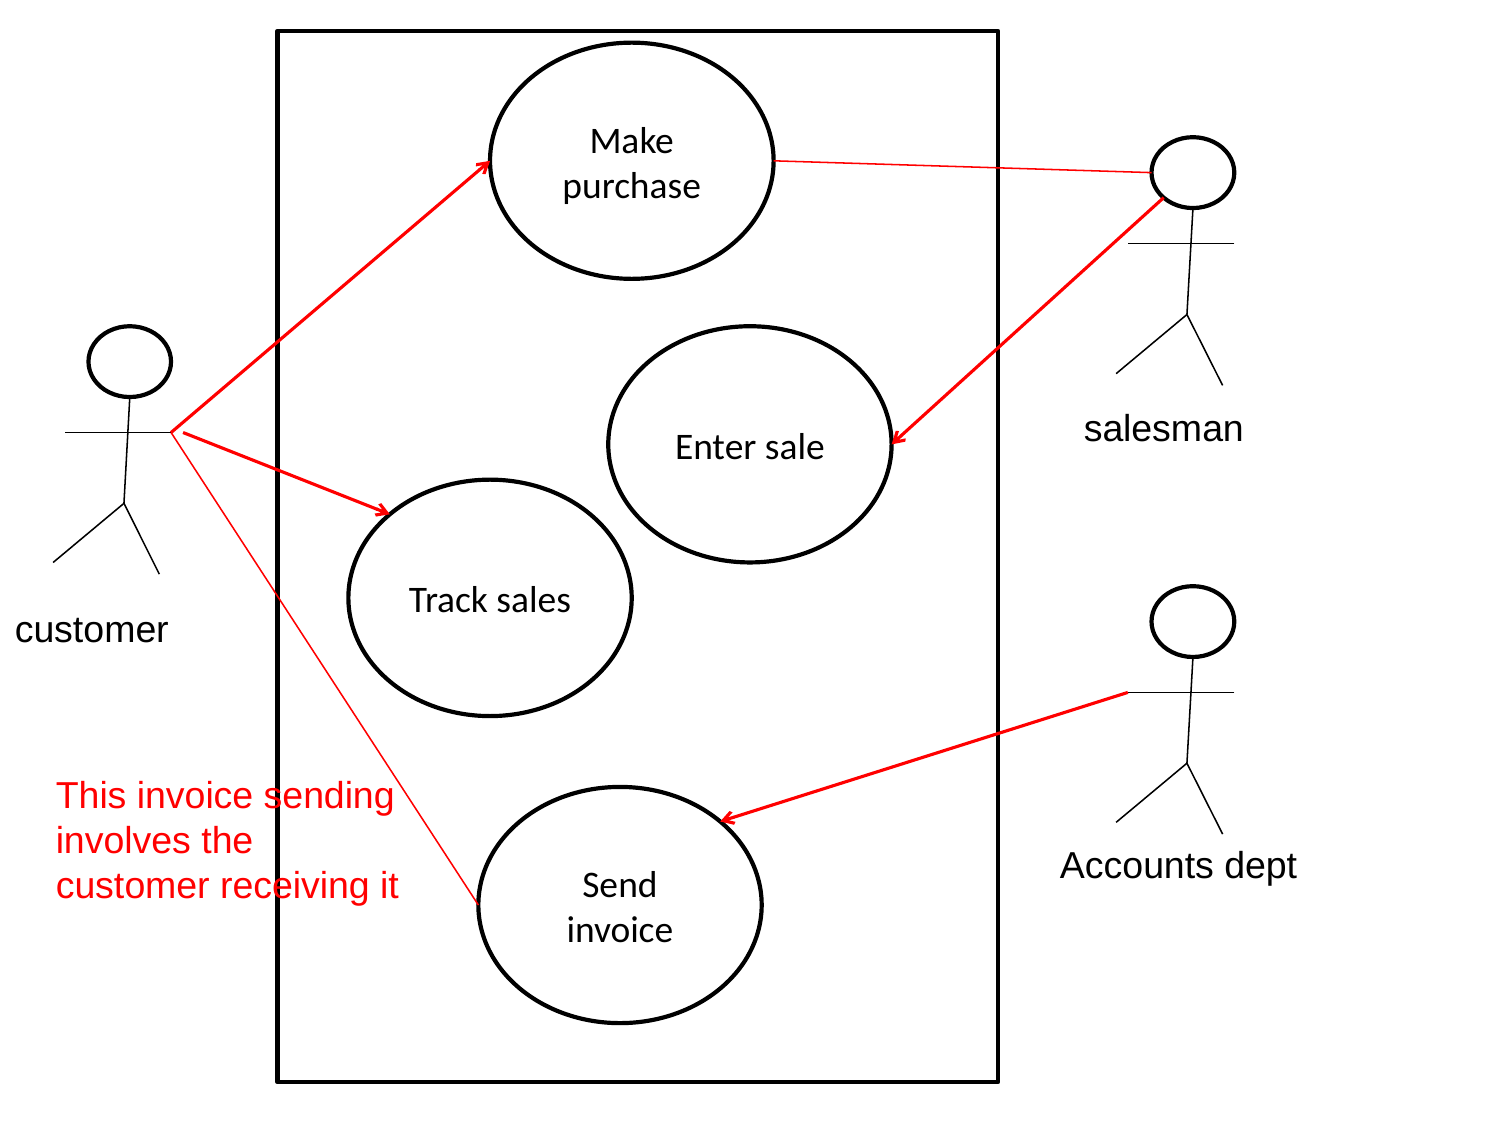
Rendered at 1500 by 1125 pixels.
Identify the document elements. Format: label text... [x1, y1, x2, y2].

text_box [88, 514, 562, 823]
text_box Track sales [395, 477, 634, 701]
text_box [904, 184, 1152, 458]
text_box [773, 160, 1152, 173]
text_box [182, 432, 391, 513]
text_box [275, 830, 1000, 1084]
text_box Make purchase [487, 40, 776, 281]
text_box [52, 325, 172, 575]
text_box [1115, 585, 1235, 835]
text_box Enter sale [606, 324, 894, 565]
text_box salesman [1156, 397, 1288, 457]
text_box Send invoice [476, 784, 764, 1026]
text_box [275, 29, 1000, 159]
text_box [170, 160, 491, 433]
text_box This invoice sending involves the customer receiving it [41, 763, 420, 913]
text_box [395, 180, 1000, 813]
text_box customer [0, 597, 83, 658]
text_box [1115, 136, 1235, 386]
text_box Accounts dept [1045, 834, 1412, 894]
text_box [720, 692, 1129, 822]
